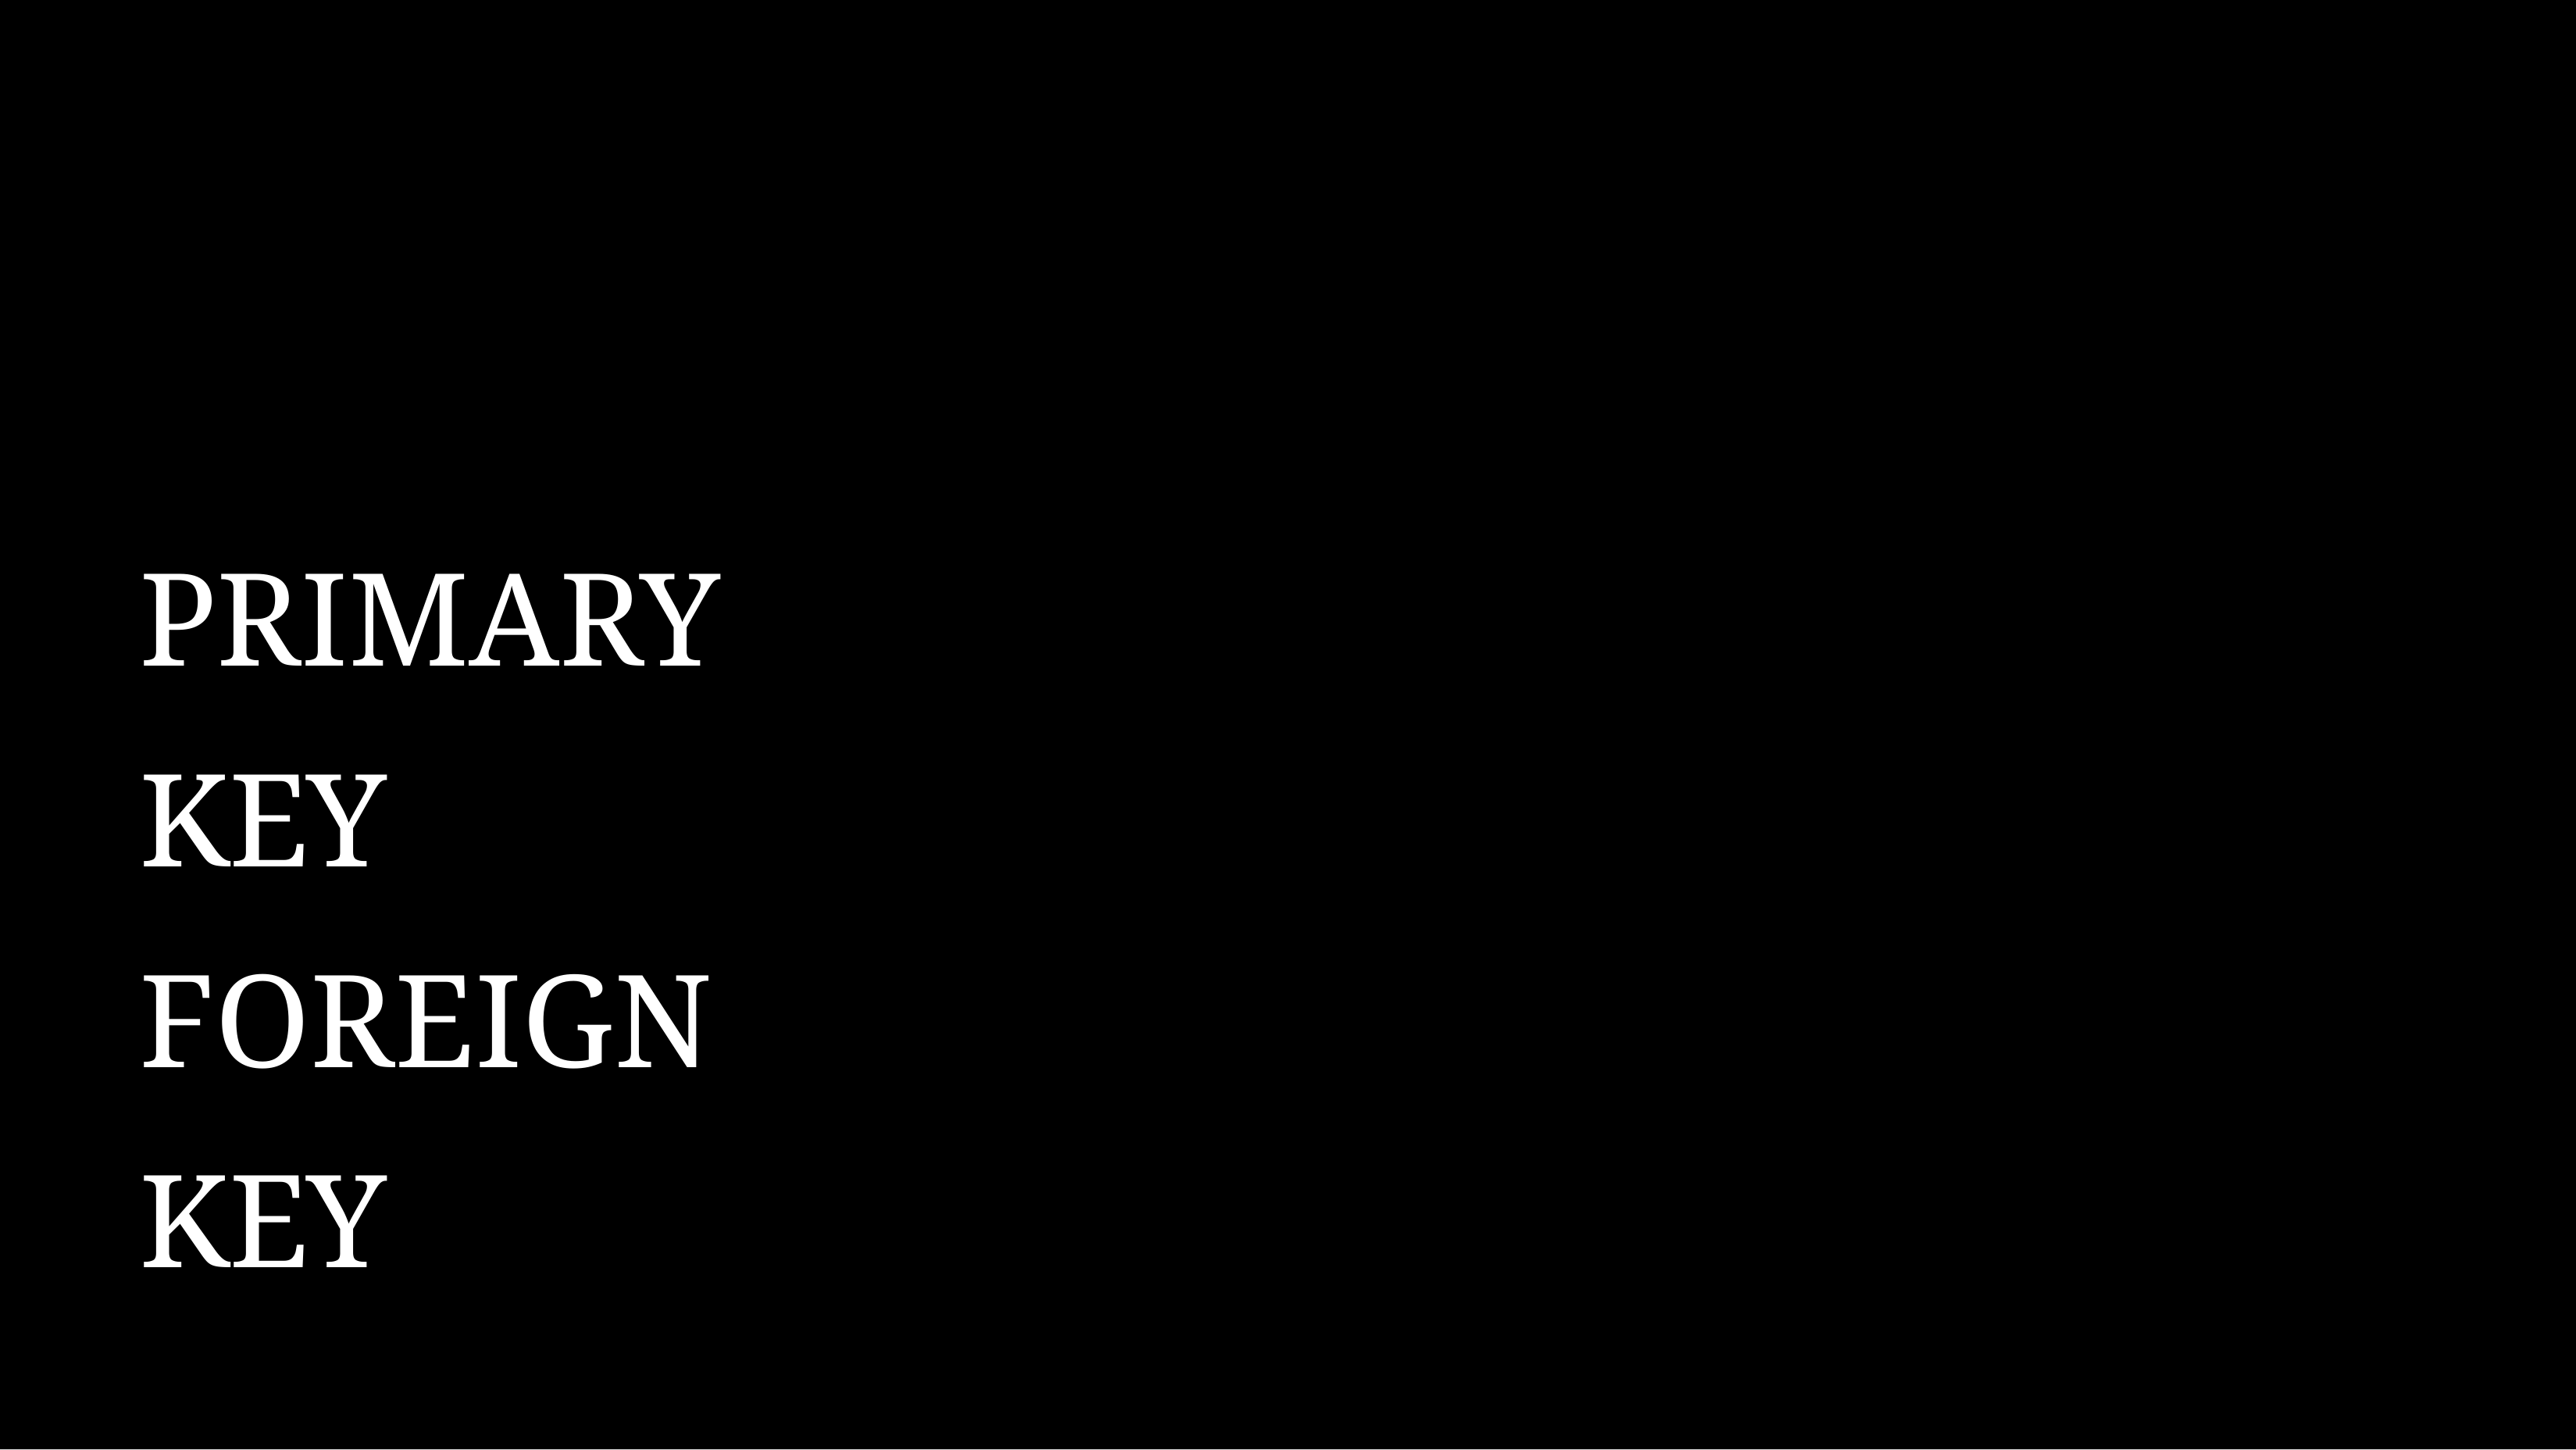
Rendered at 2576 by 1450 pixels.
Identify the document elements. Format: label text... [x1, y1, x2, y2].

title PRIMARY KEY FOREIGN KEY [137, 490, 850, 1294]
